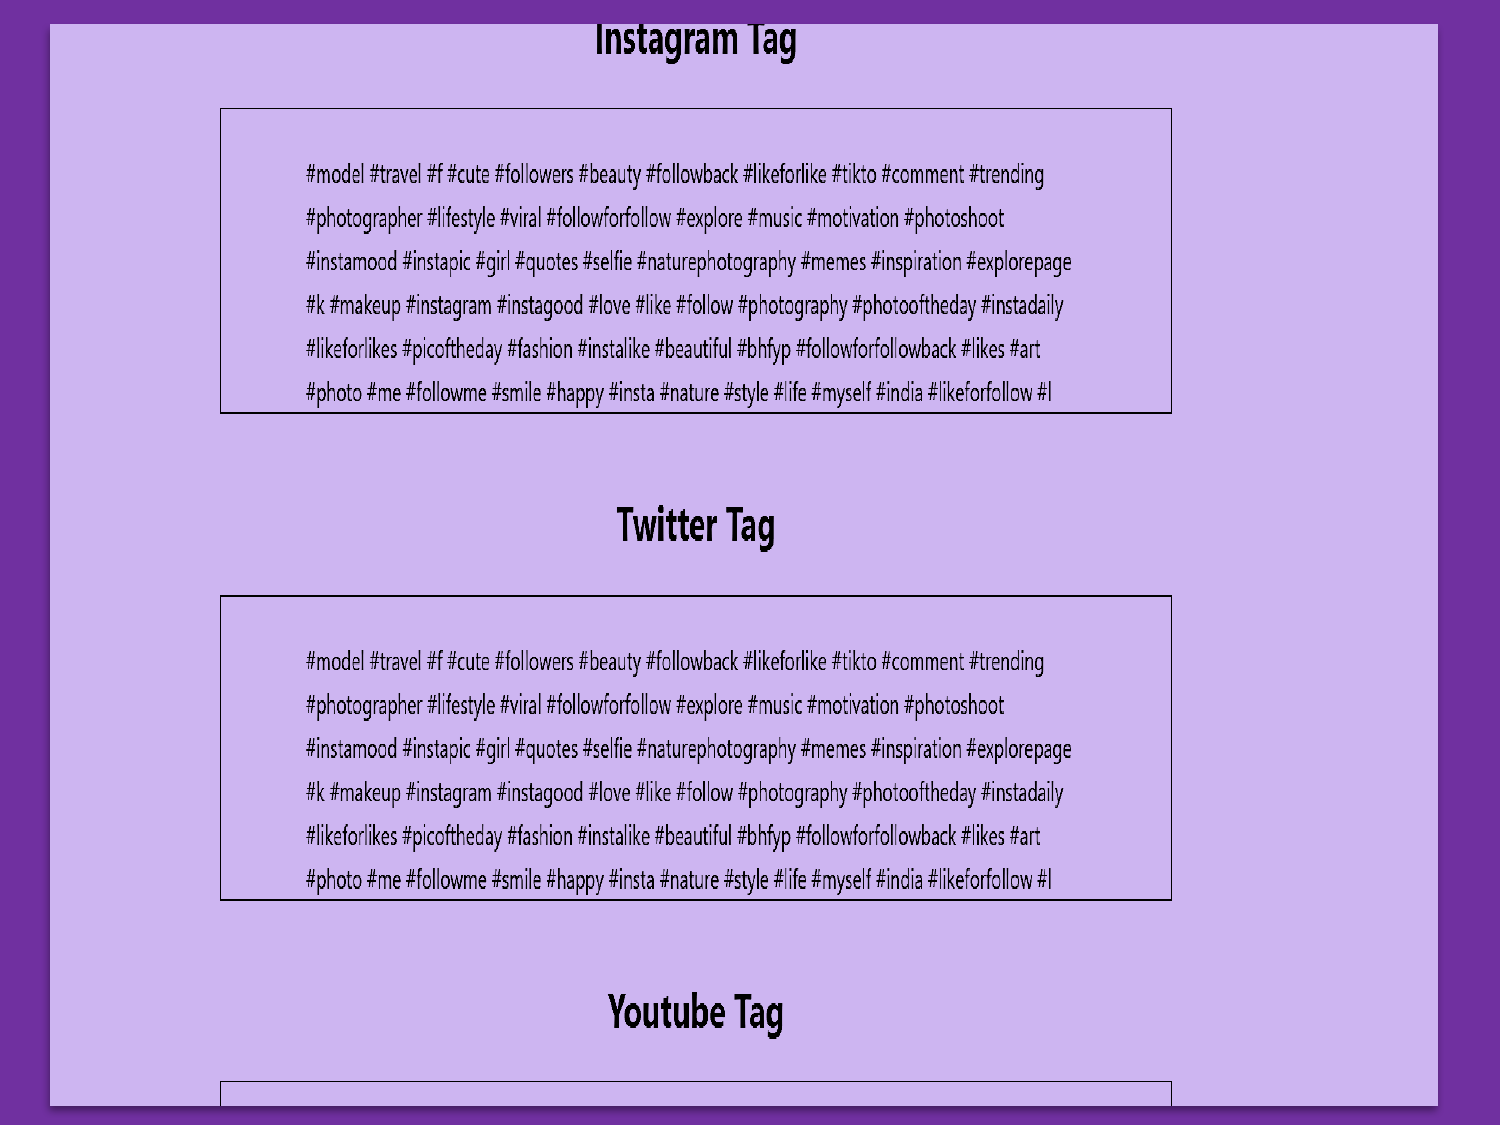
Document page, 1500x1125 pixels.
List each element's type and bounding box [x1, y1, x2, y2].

picture [49, 24, 1438, 1106]
